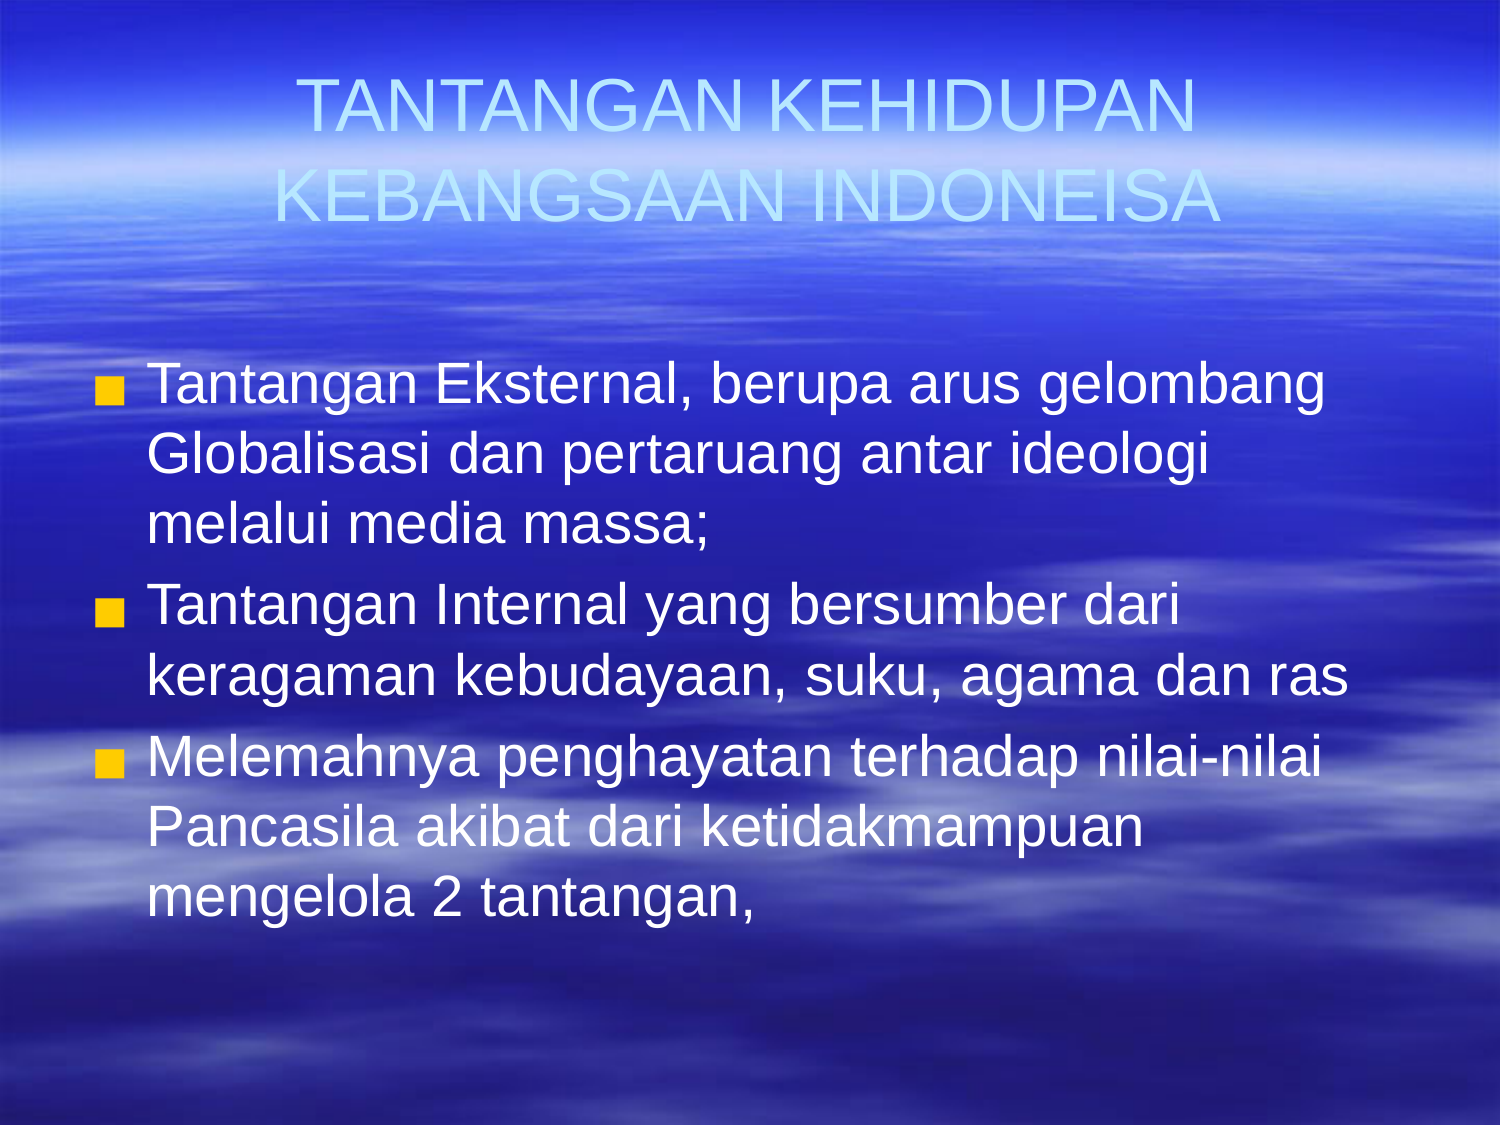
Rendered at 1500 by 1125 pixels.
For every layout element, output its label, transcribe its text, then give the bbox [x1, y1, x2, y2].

list Tantangan Eksternal, berupa arus gelombang Globalisasi dan pertaruang antar ideologi melalui media massa; Tantangan Internal yang bersumber dari keragaman kebudayaan, suku, agama dan ras Melemahnya penghayatan terhadap nilai-nilai Pancasila akibat dari ketidakmampuan mengelola 2 tantangan, [75, 337, 1425, 988]
title TANTANGAN KEHIDUPAN KEBANGSAAN INDONEISA [49, 37, 1446, 255]
picture [0, 0, 1500, 1125]
